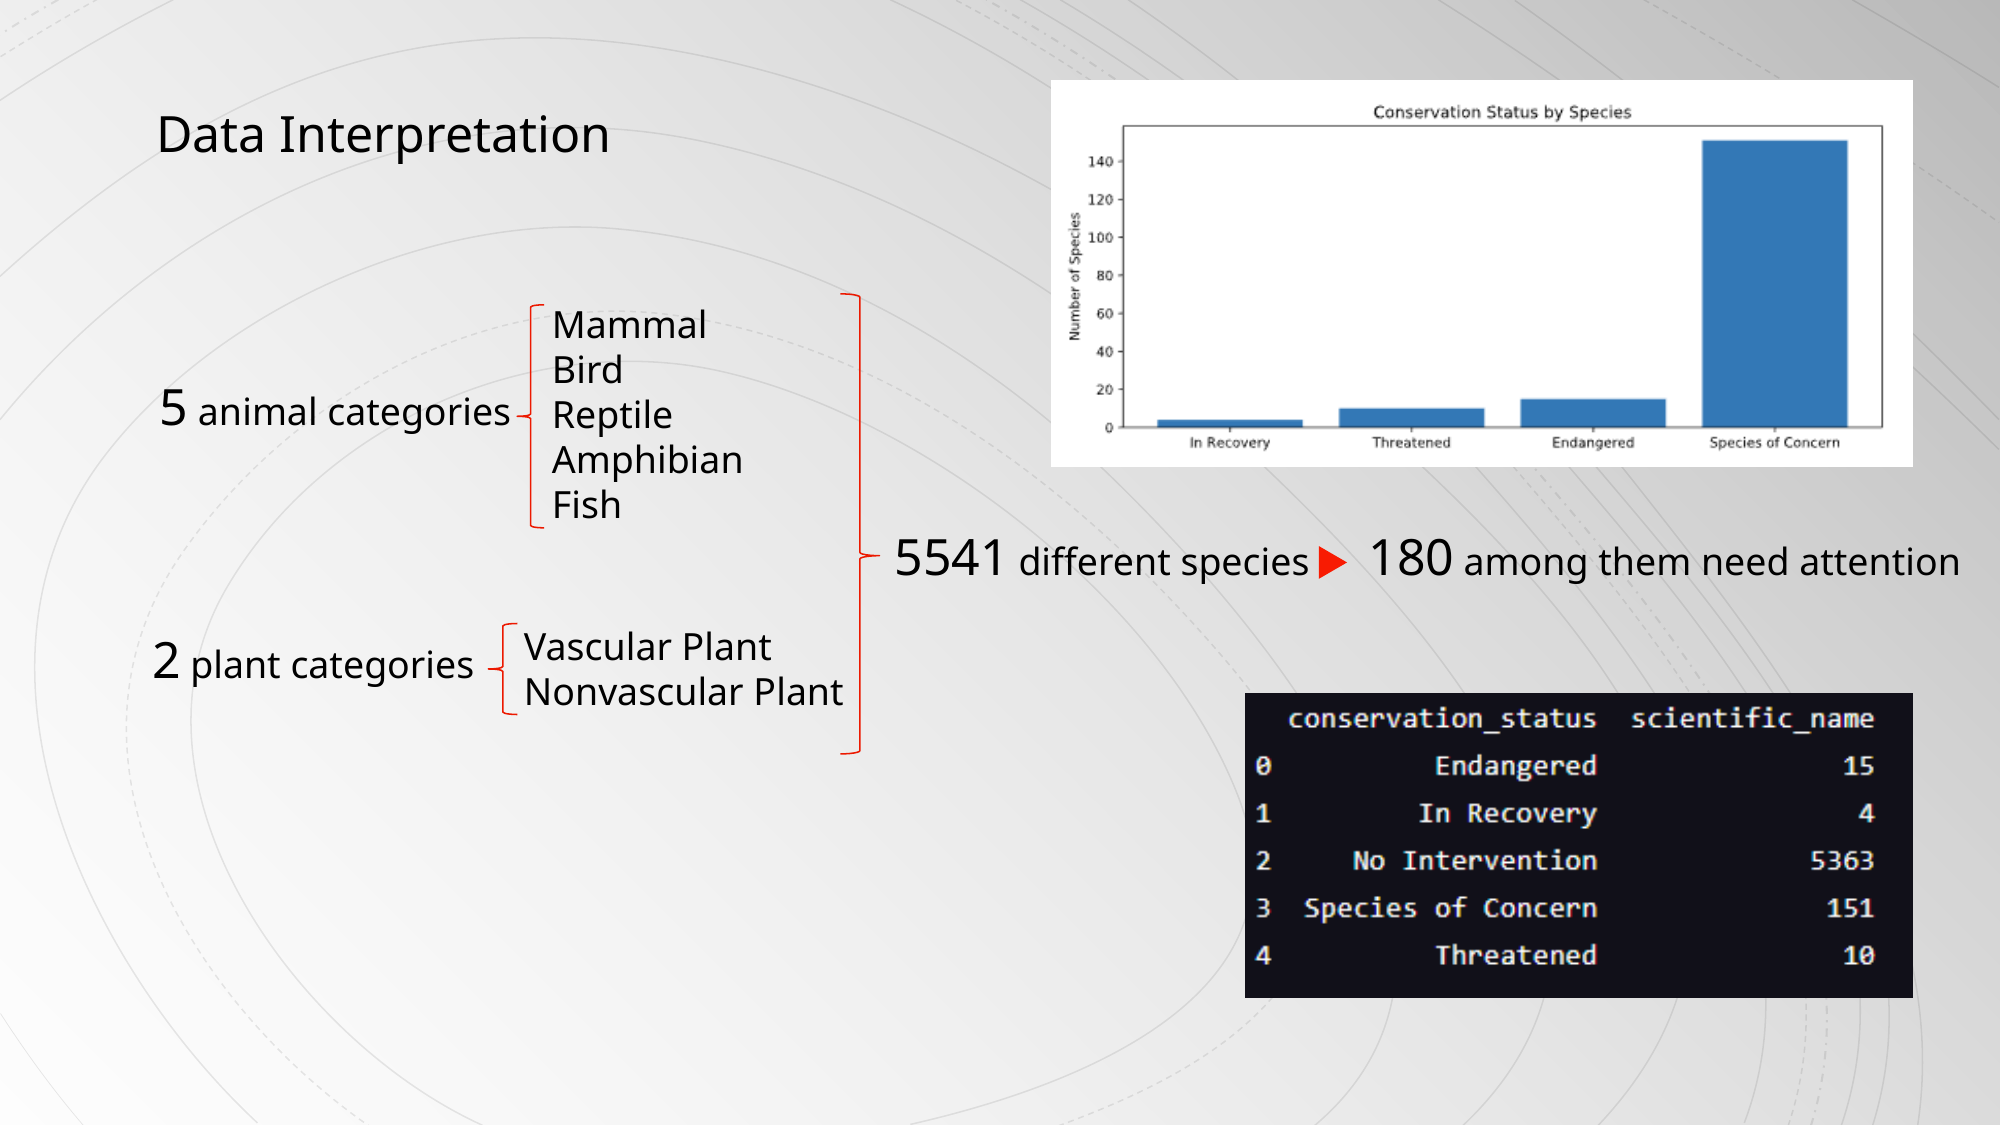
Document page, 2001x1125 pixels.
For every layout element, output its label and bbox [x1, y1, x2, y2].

text_box [0, 0, 2000, 1125]
text_box [138, 615, 861, 723]
picture [1245, 693, 1913, 999]
text_box [146, 293, 805, 537]
picture [1050, 80, 1913, 467]
